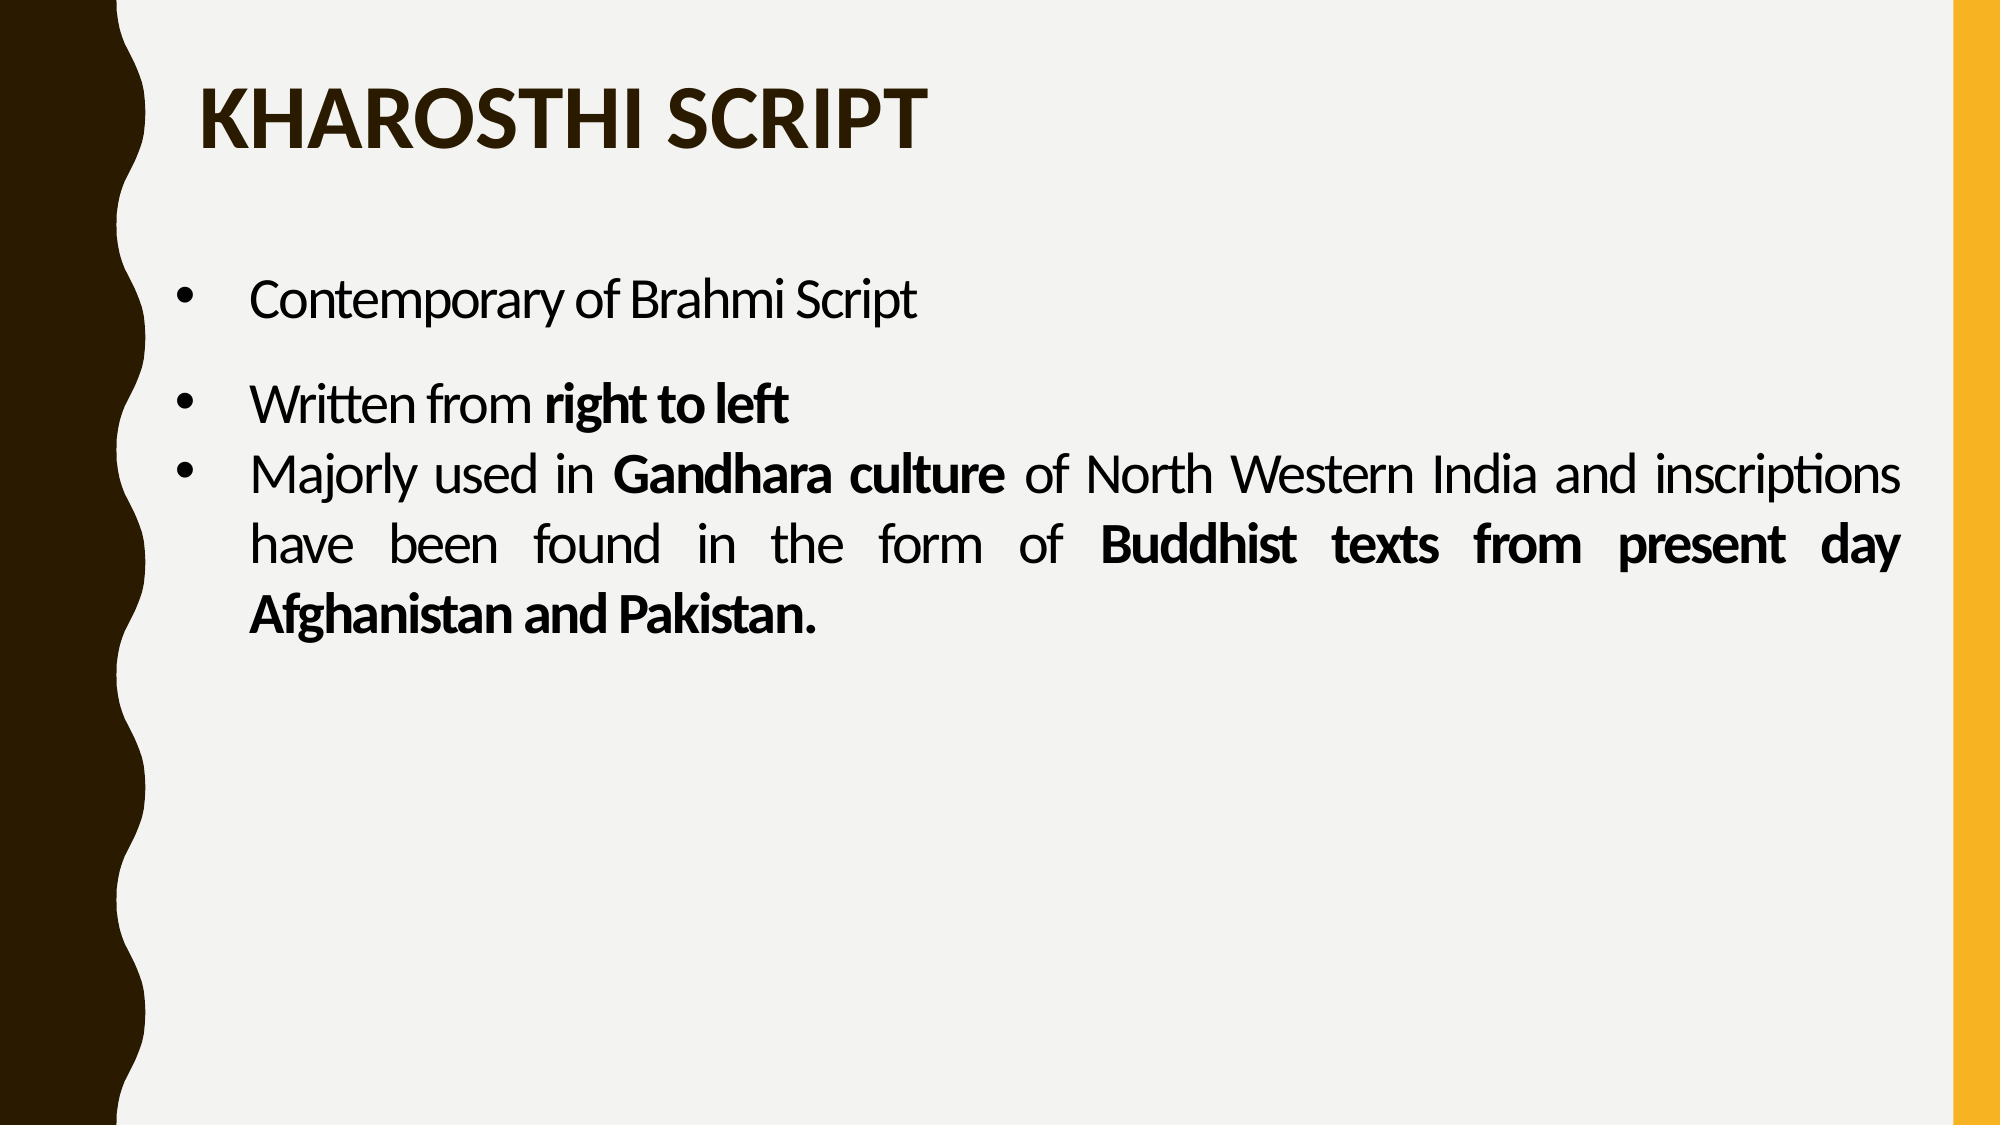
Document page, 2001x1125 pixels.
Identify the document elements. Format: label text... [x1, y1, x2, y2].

text_box Contemporary of Brahmi Script Written from right to left Majorly used in Gandhara culture of North Western India and inscriptions have been found in the form of Buddhist texts from present day Afghanistan and Pakistan. [174, 224, 1901, 715]
title KHAROSTHI SCRIPT [199, 56, 1801, 171]
